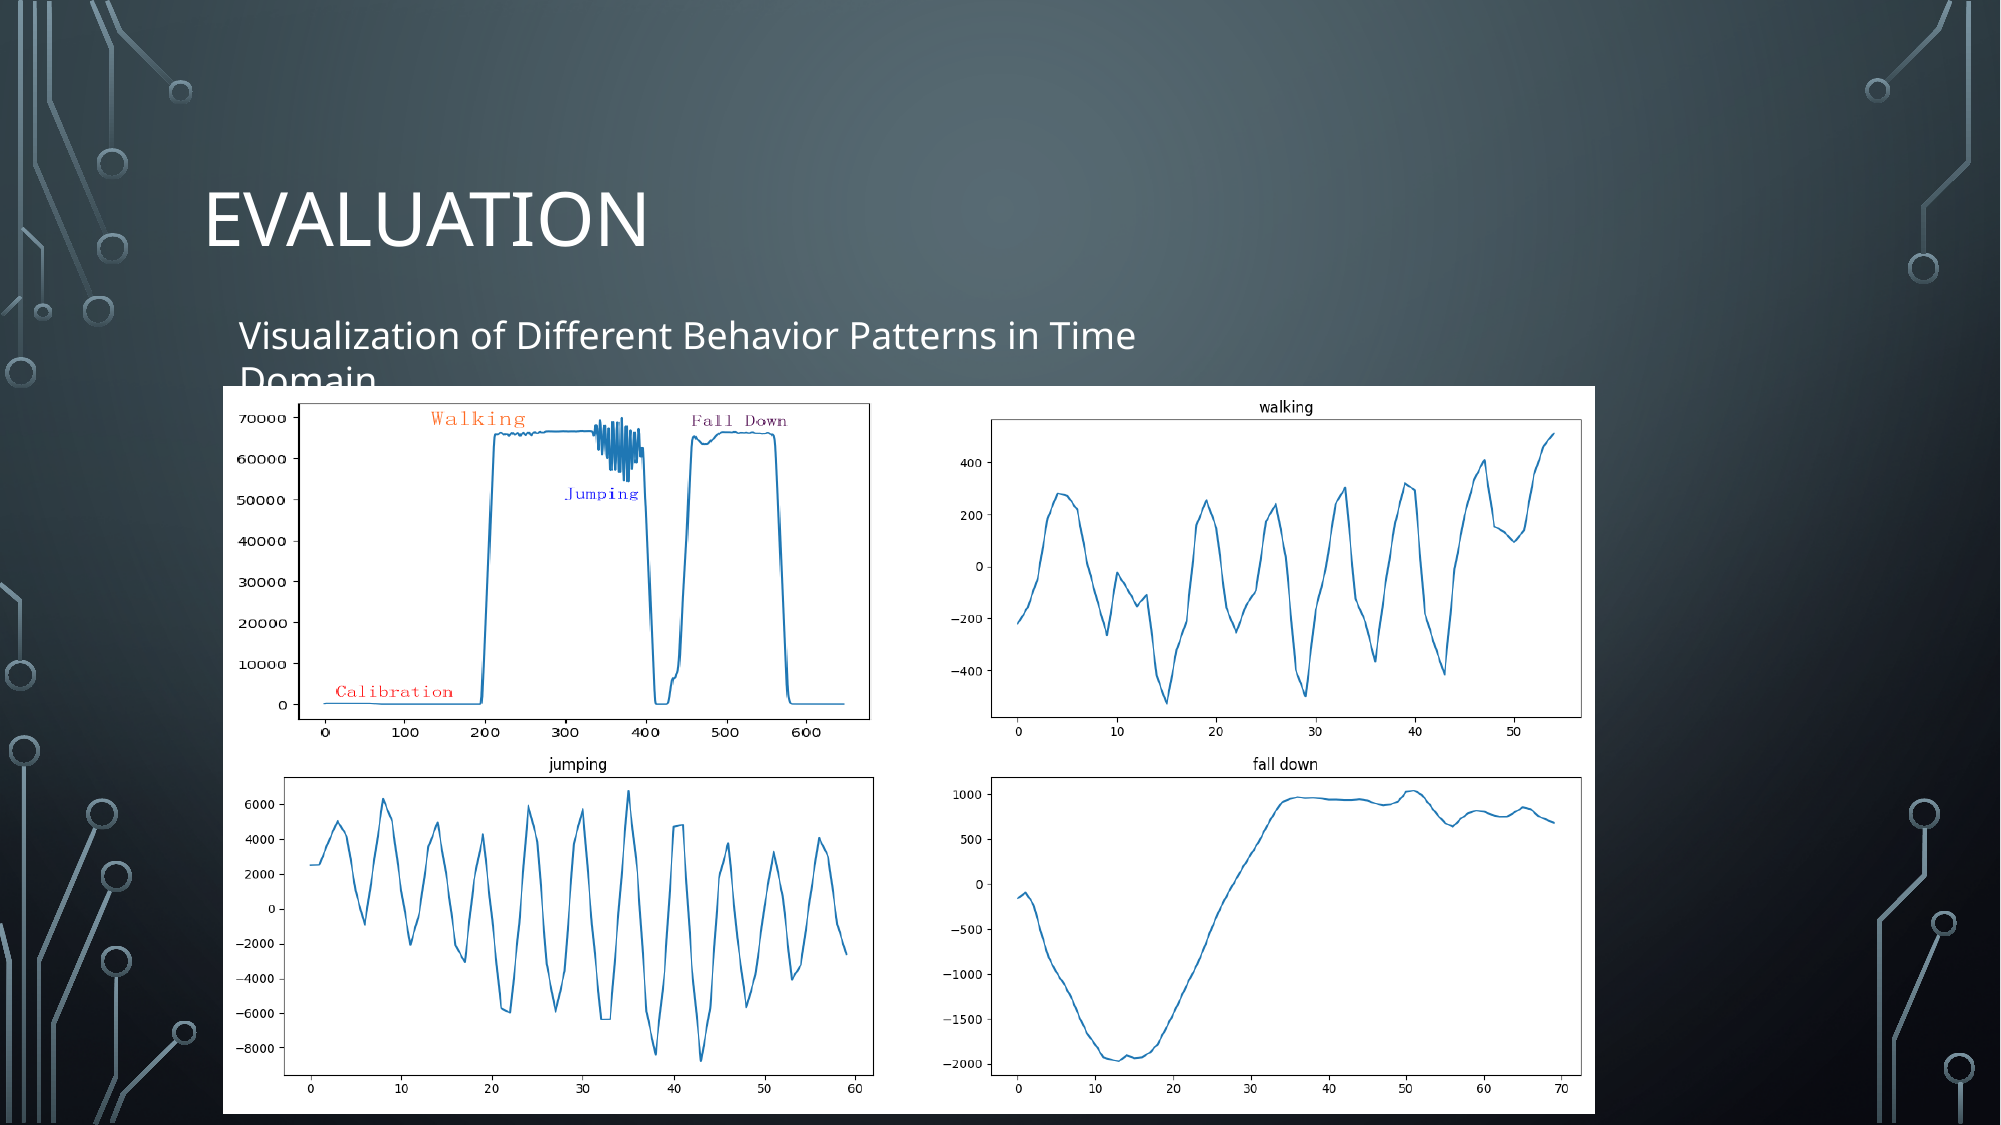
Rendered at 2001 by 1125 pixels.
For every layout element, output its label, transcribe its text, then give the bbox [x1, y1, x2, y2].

text_box Visualization of Different Behavior Patterns in Time Domain [223, 304, 1301, 385]
picture [223, 385, 1595, 1115]
title Evaluation [187, 101, 1813, 344]
